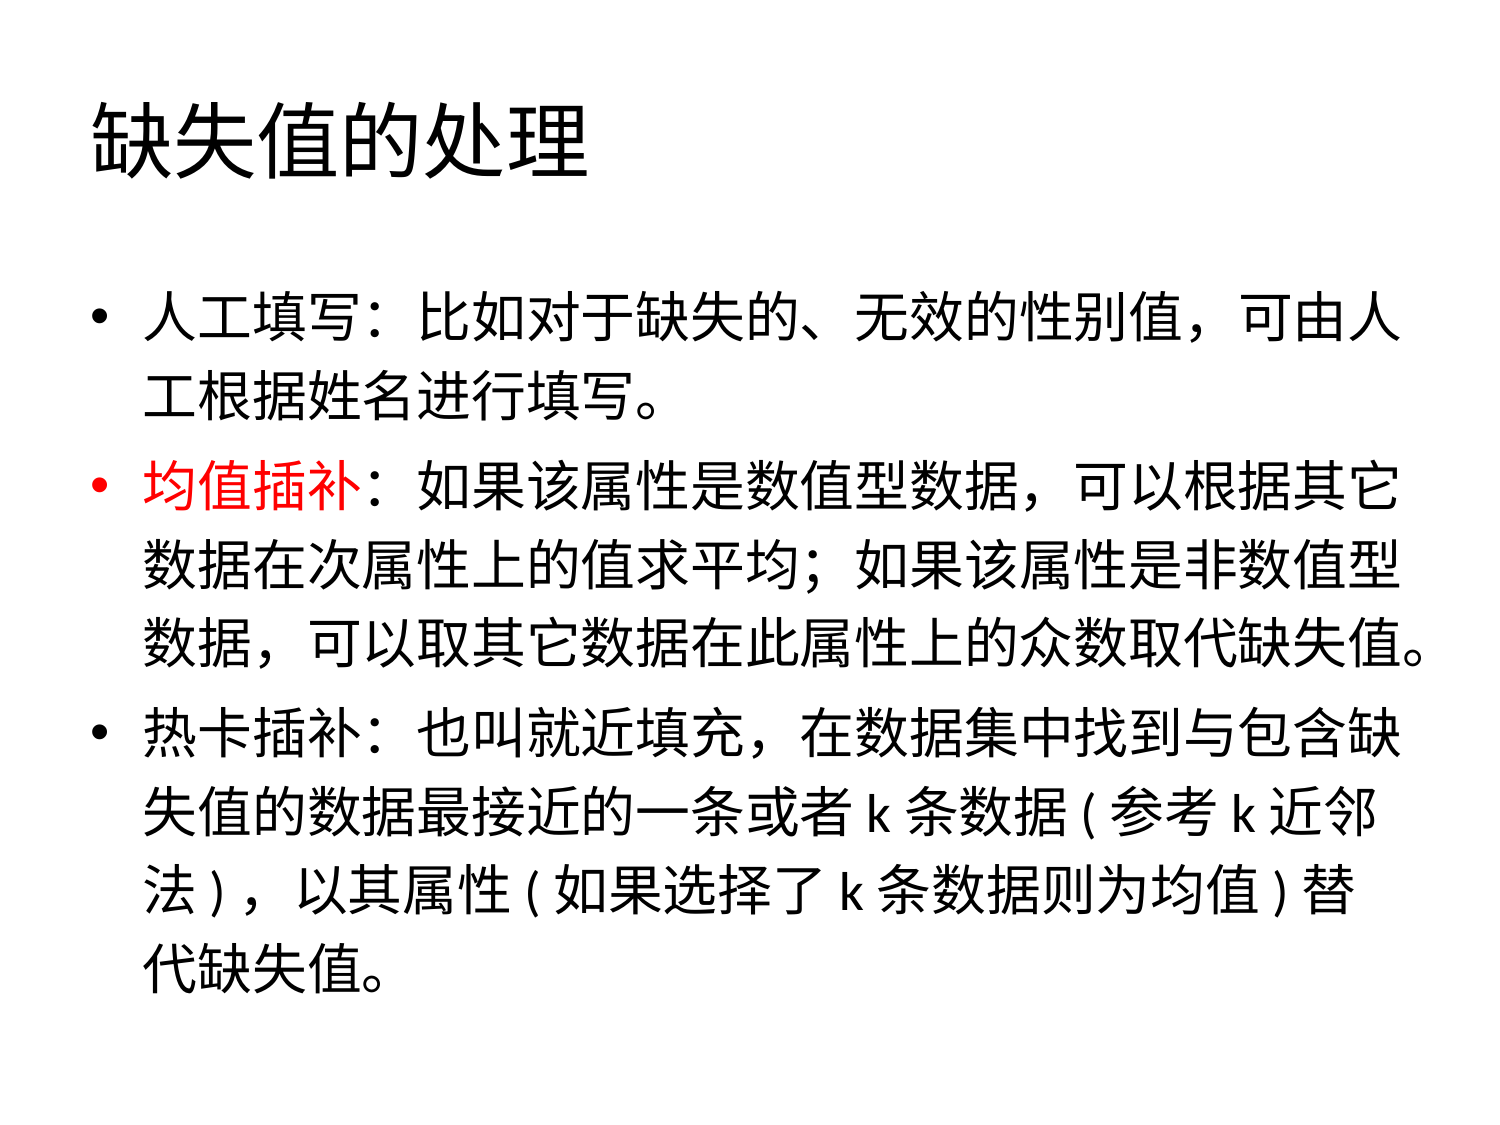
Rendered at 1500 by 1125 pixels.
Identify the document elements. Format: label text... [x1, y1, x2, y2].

title 缺失值的处理 [75, 45, 1425, 233]
list 人工填写：比如对于缺失的、无效的性别值，可由人工根据姓名进行填写。 均值插补：如果该属性是数值型数据，可以根据其它数据在次属性上的值求平均；如果该属性是非数值型数据，可以取其它数据在此属性上的众数取代缺失值。 热卡插补：也叫就近填充，在数据集中找到与包含缺失值的数据最接近的一条或者k条数据(参考k近邻法)，以其属性(如果选择了k条数据则为均值)替代缺失值。 [75, 262, 1425, 1083]
